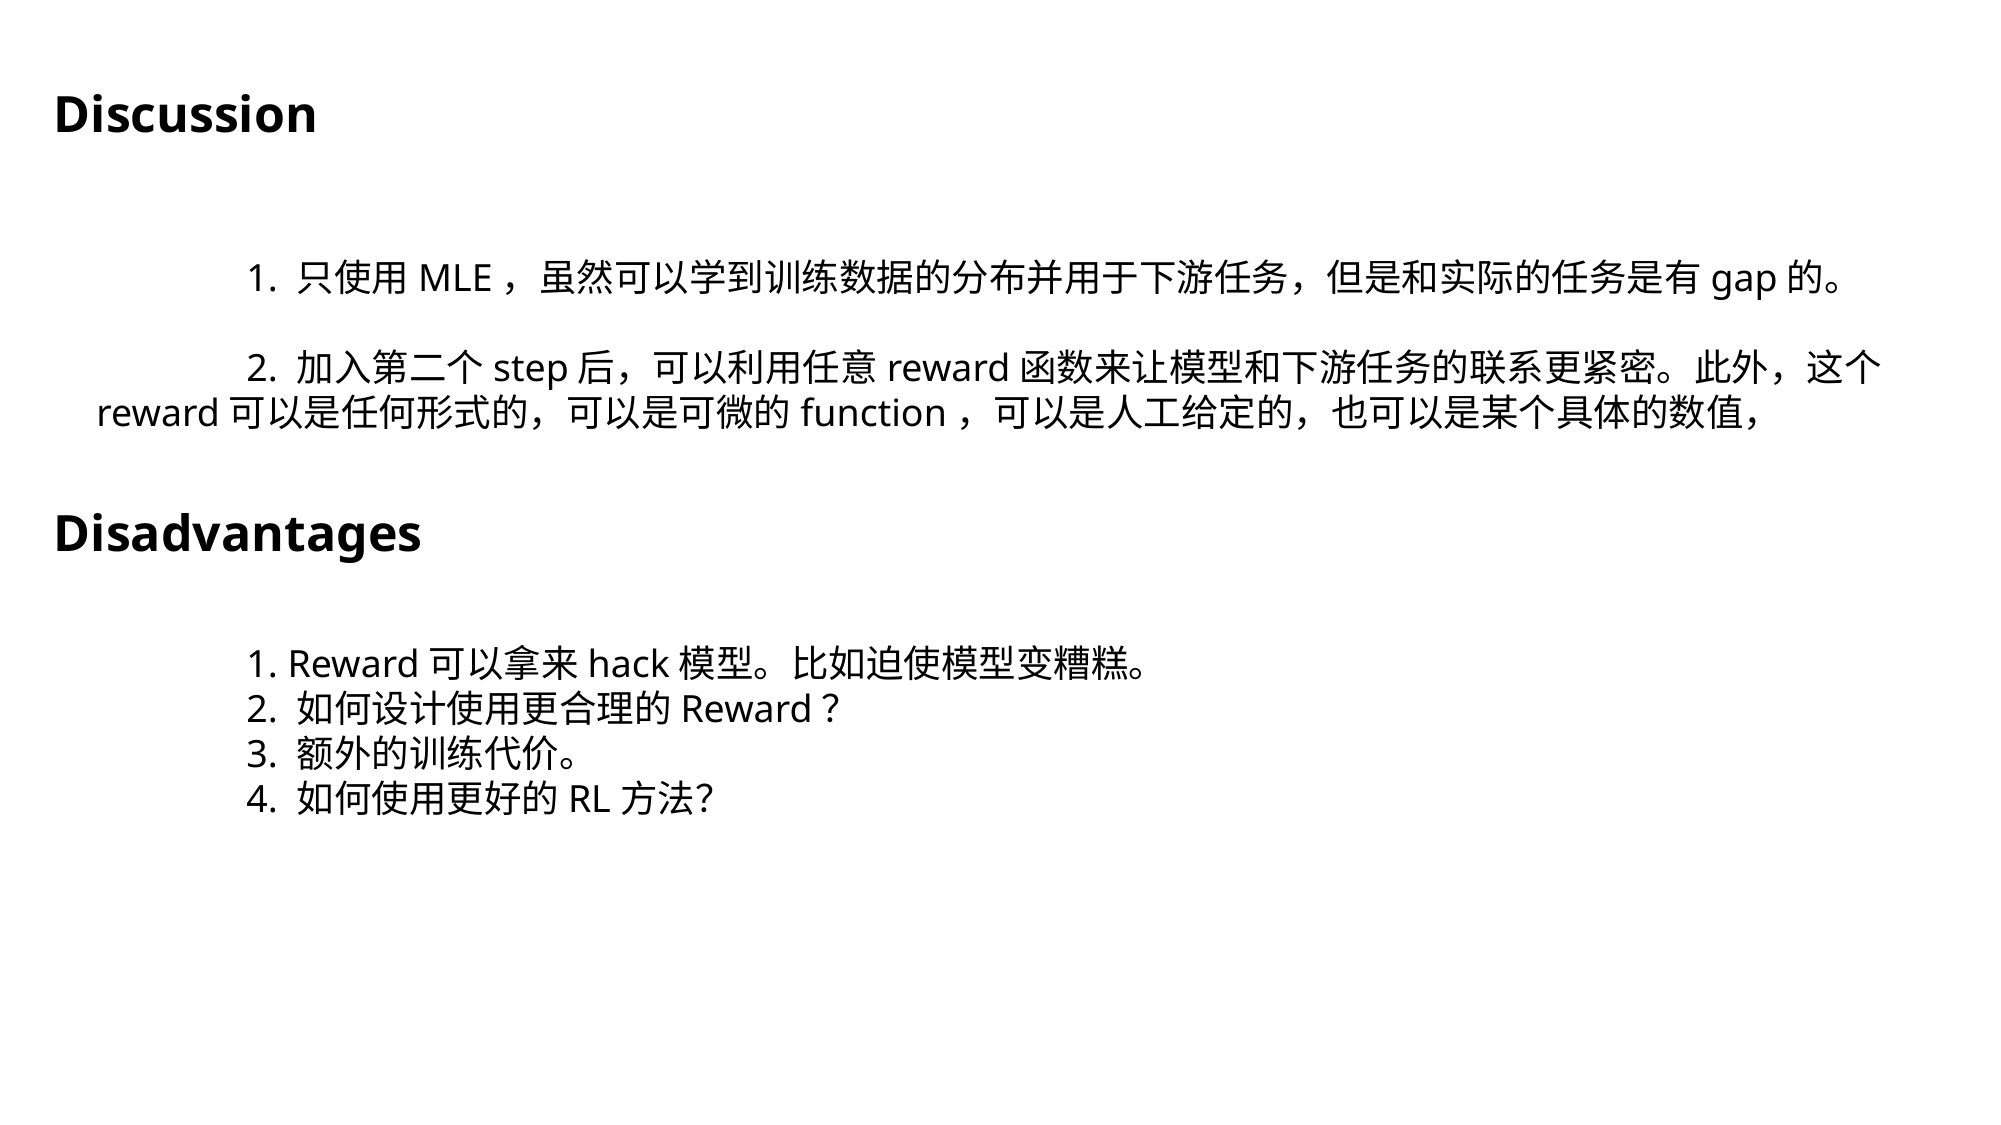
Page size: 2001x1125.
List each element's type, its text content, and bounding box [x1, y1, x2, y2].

text_box Discussion [39, 75, 870, 151]
text_box Disadvantages [39, 494, 870, 570]
text_box 1. Reward可以拿来hack模型。比如迫使模型变糟糕。 2. 如何设计使用更合理的Reward？ 3. 额外的训练代价。 4. 如何使用更好的RL方法？ [81, 587, 1962, 828]
text_box 1. 只使用MLE，虽然可以学到训练数据的分布并用于下游任务，但是和实际的任务是有gap的。 2. 加入第二个step后，可以利用任意reward函数来让模型和下游任务的联系更紧密。此外，这个reward可以是任何形式的，可以是可微的function，可以是人工给定的，也可以是某个具体的数值， [81, 201, 1962, 442]
